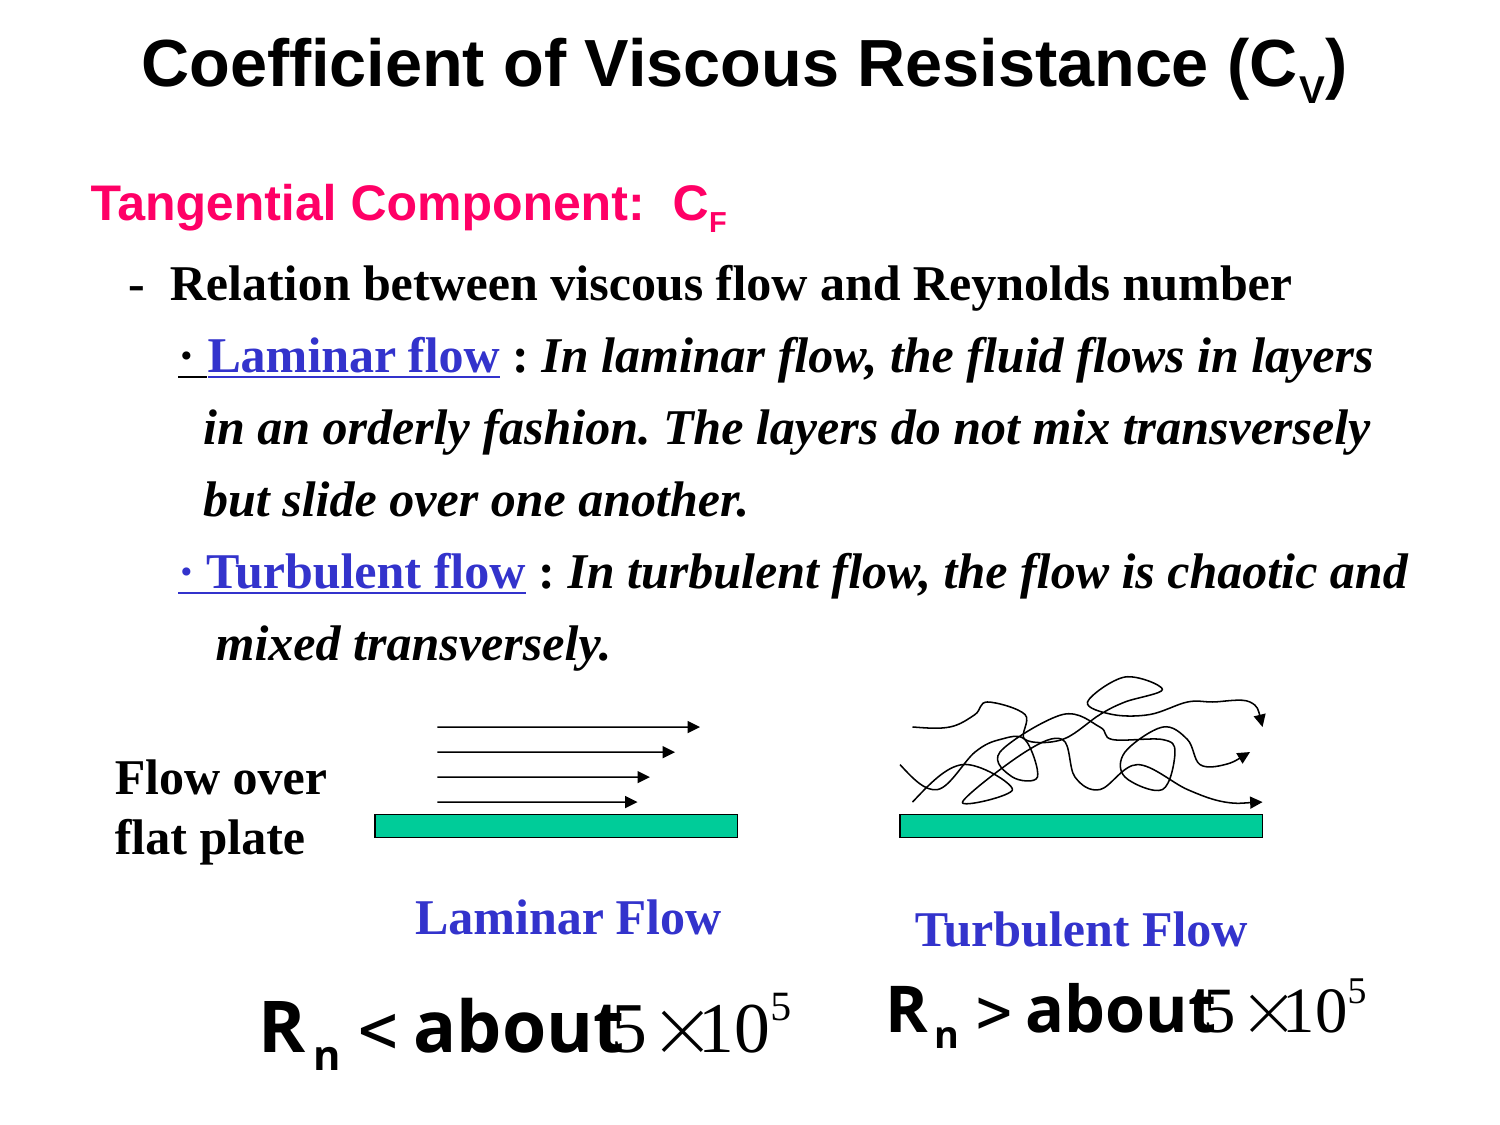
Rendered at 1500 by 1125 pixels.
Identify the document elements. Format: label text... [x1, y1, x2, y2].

text_box Tangential Component: CF - Relation between viscous flow and Reynolds number · Laminar flow : In laminar flow, the fluid flows in layers in an orderly fashion. The layers do not mix transversely but slide over one another. · Turbulent flow : In turbulent flow, the flow is chaotic and mixed transversely. [75, 149, 1436, 678]
text_box Flow over flat plate [99, 737, 343, 873]
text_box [374, 674, 1276, 965]
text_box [874, 962, 1378, 1060]
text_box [247, 974, 803, 1083]
text_box Coefficient of Viscous Resistance (CV) [126, 12, 1363, 119]
